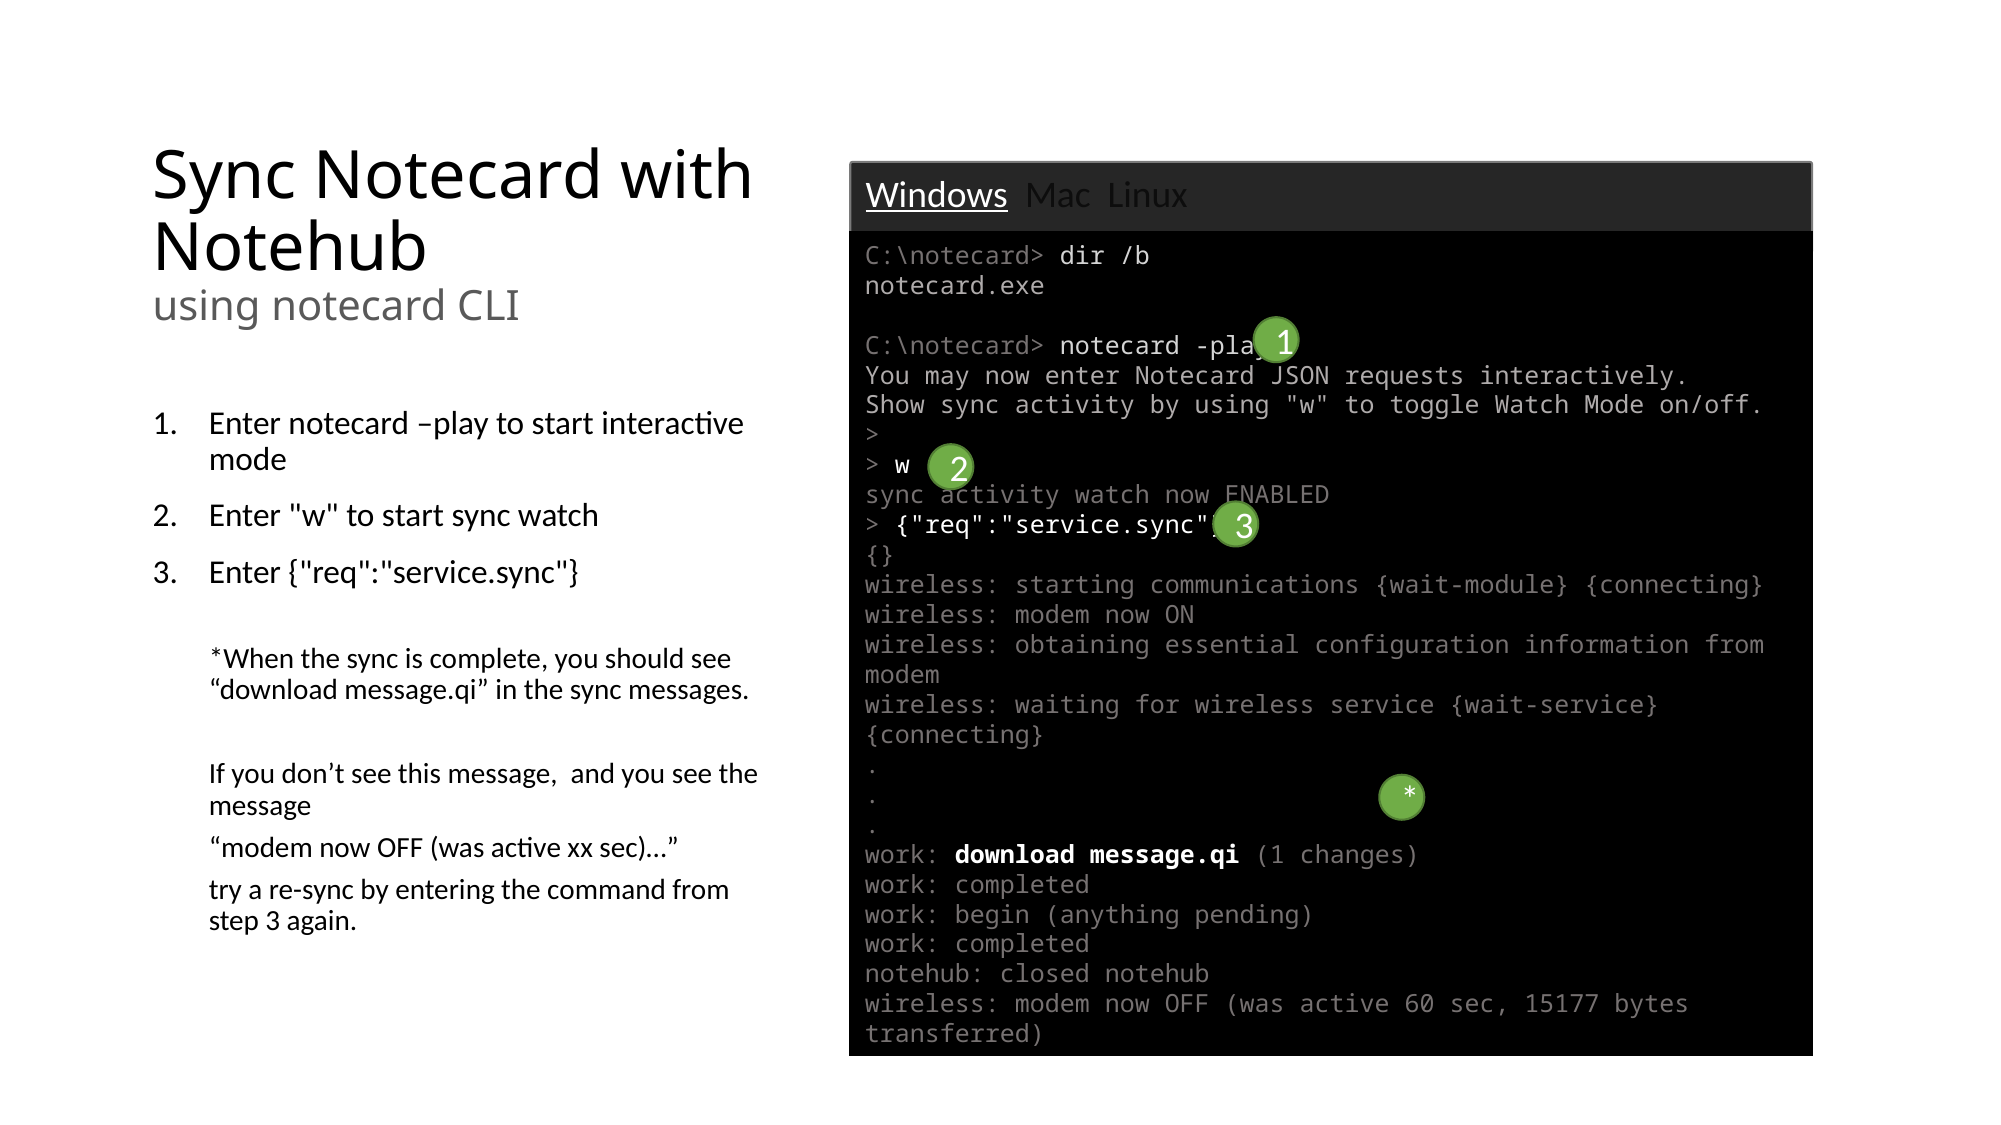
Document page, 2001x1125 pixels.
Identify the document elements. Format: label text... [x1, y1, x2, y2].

list Enter notecard –play to start interactive mode Enter "w" to start sync watch Enter {"req":"service.sync"} *When the sync is complete, you should see “download message.qi” in the sync messages. If you don’t see this message, and you see the message “modem now OFF (was active xx sec)…” try a re-sync by entering the command from step 3 again. [137, 337, 783, 963]
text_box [850, 161, 1813, 1005]
title Sync Notecard with Notehub using notecard CLI [137, 75, 783, 337]
